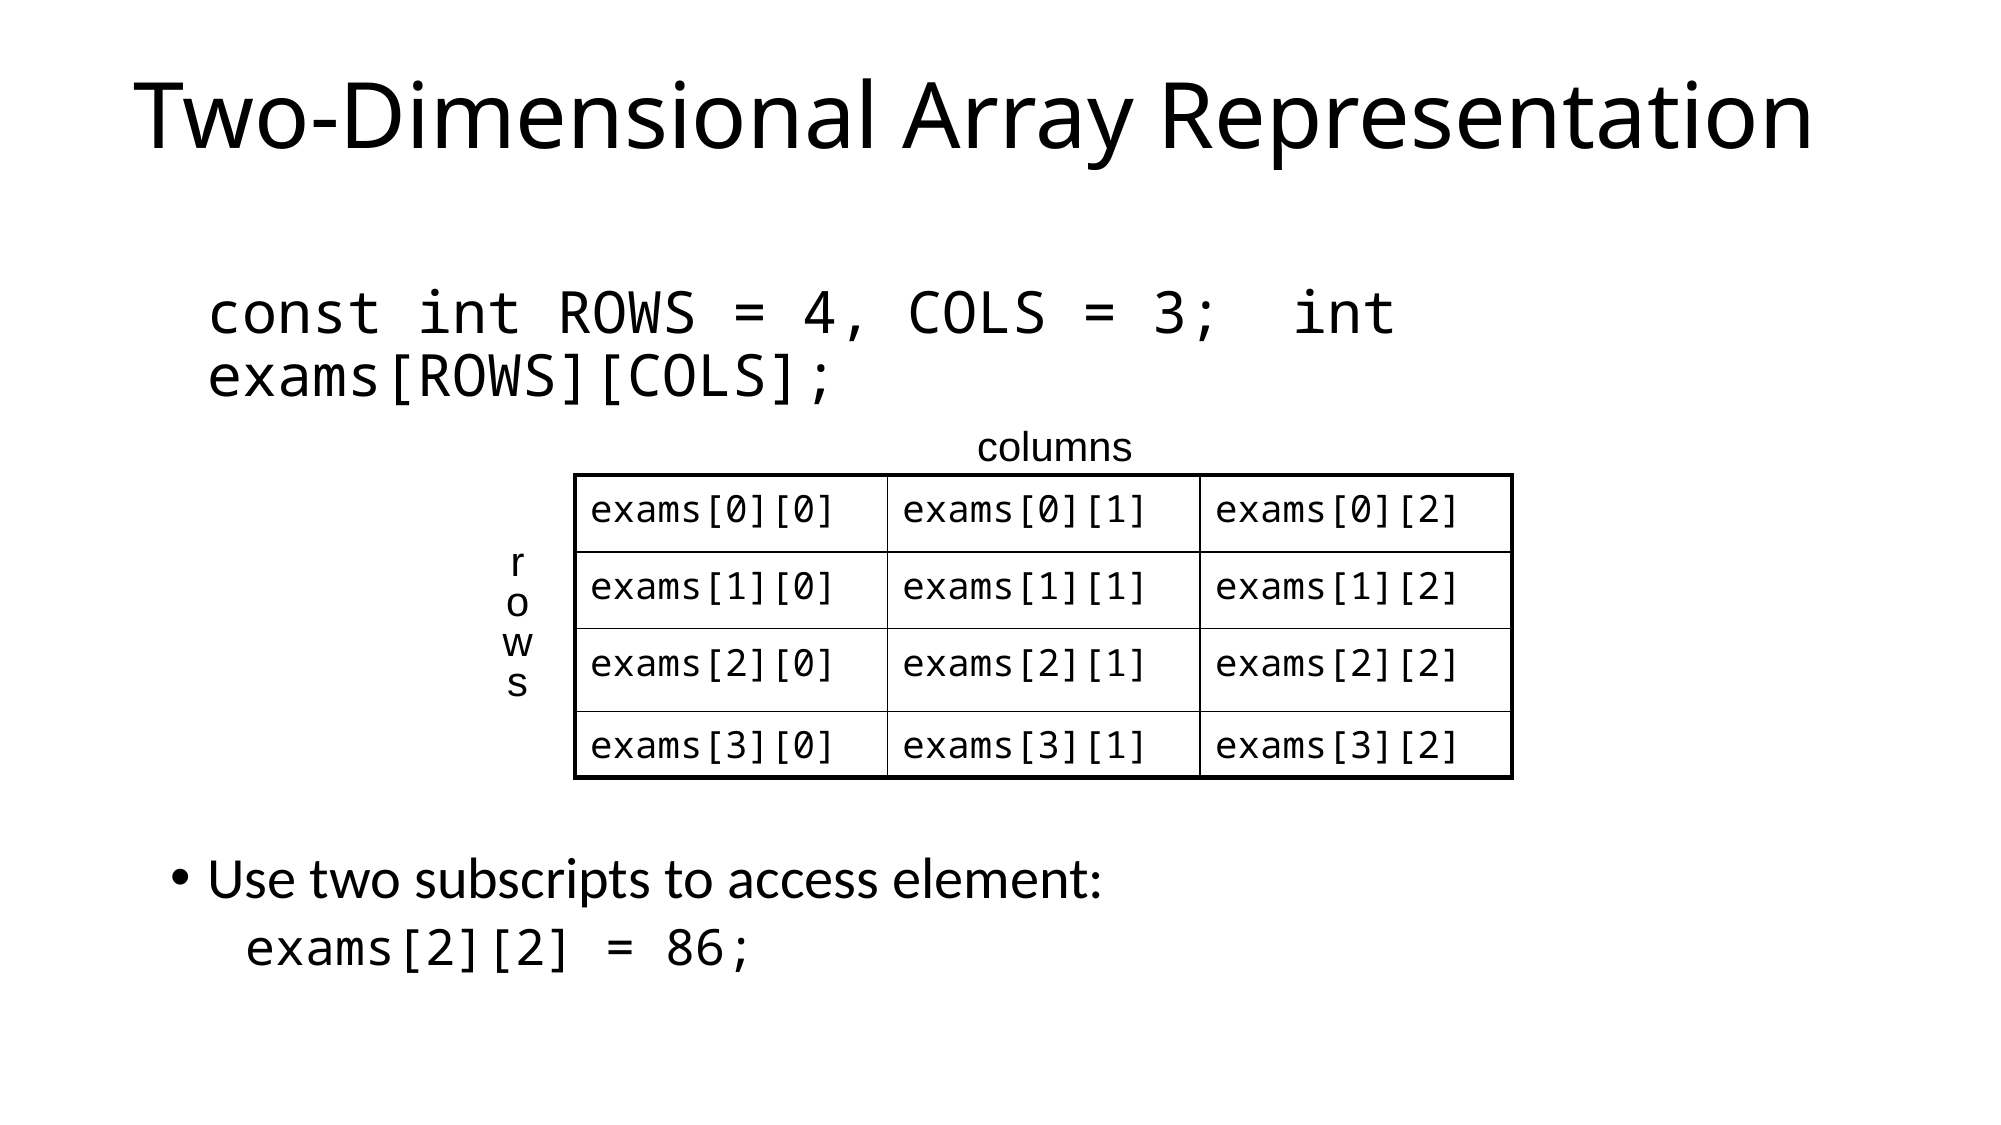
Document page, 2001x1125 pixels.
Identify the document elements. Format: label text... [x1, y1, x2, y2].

table_cell exams[1][0] [577, 553, 887, 628]
table_header exams[0][1] [888, 477, 1199, 551]
table_cell exams[1][2] [1201, 553, 1510, 628]
table_cell exams[2][1] [888, 629, 1199, 711]
list const int ROWS = 4, COLS = 3; int exams[ROWS][COLS]; Use two subscripts to access element: exams[2][2] = 86; [155, 212, 1575, 1013]
title Two-Dimensional Array Representation [118, 24, 1893, 213]
table_cell exams[1][1] [888, 553, 1199, 628]
table_header exams[0][0] [577, 477, 887, 551]
table_header exams[0][2] [1201, 477, 1510, 551]
table_cell exams[2][2] [1201, 629, 1510, 711]
table_cell exams[3][0] [577, 712, 887, 775]
table_cell exams[3][1] [888, 712, 1199, 775]
table_cell exams[3][2] [1201, 712, 1510, 775]
text_box columns [962, 412, 1148, 478]
text_box r o w s [487, 537, 548, 713]
table_cell exams[2][0] [577, 629, 887, 711]
